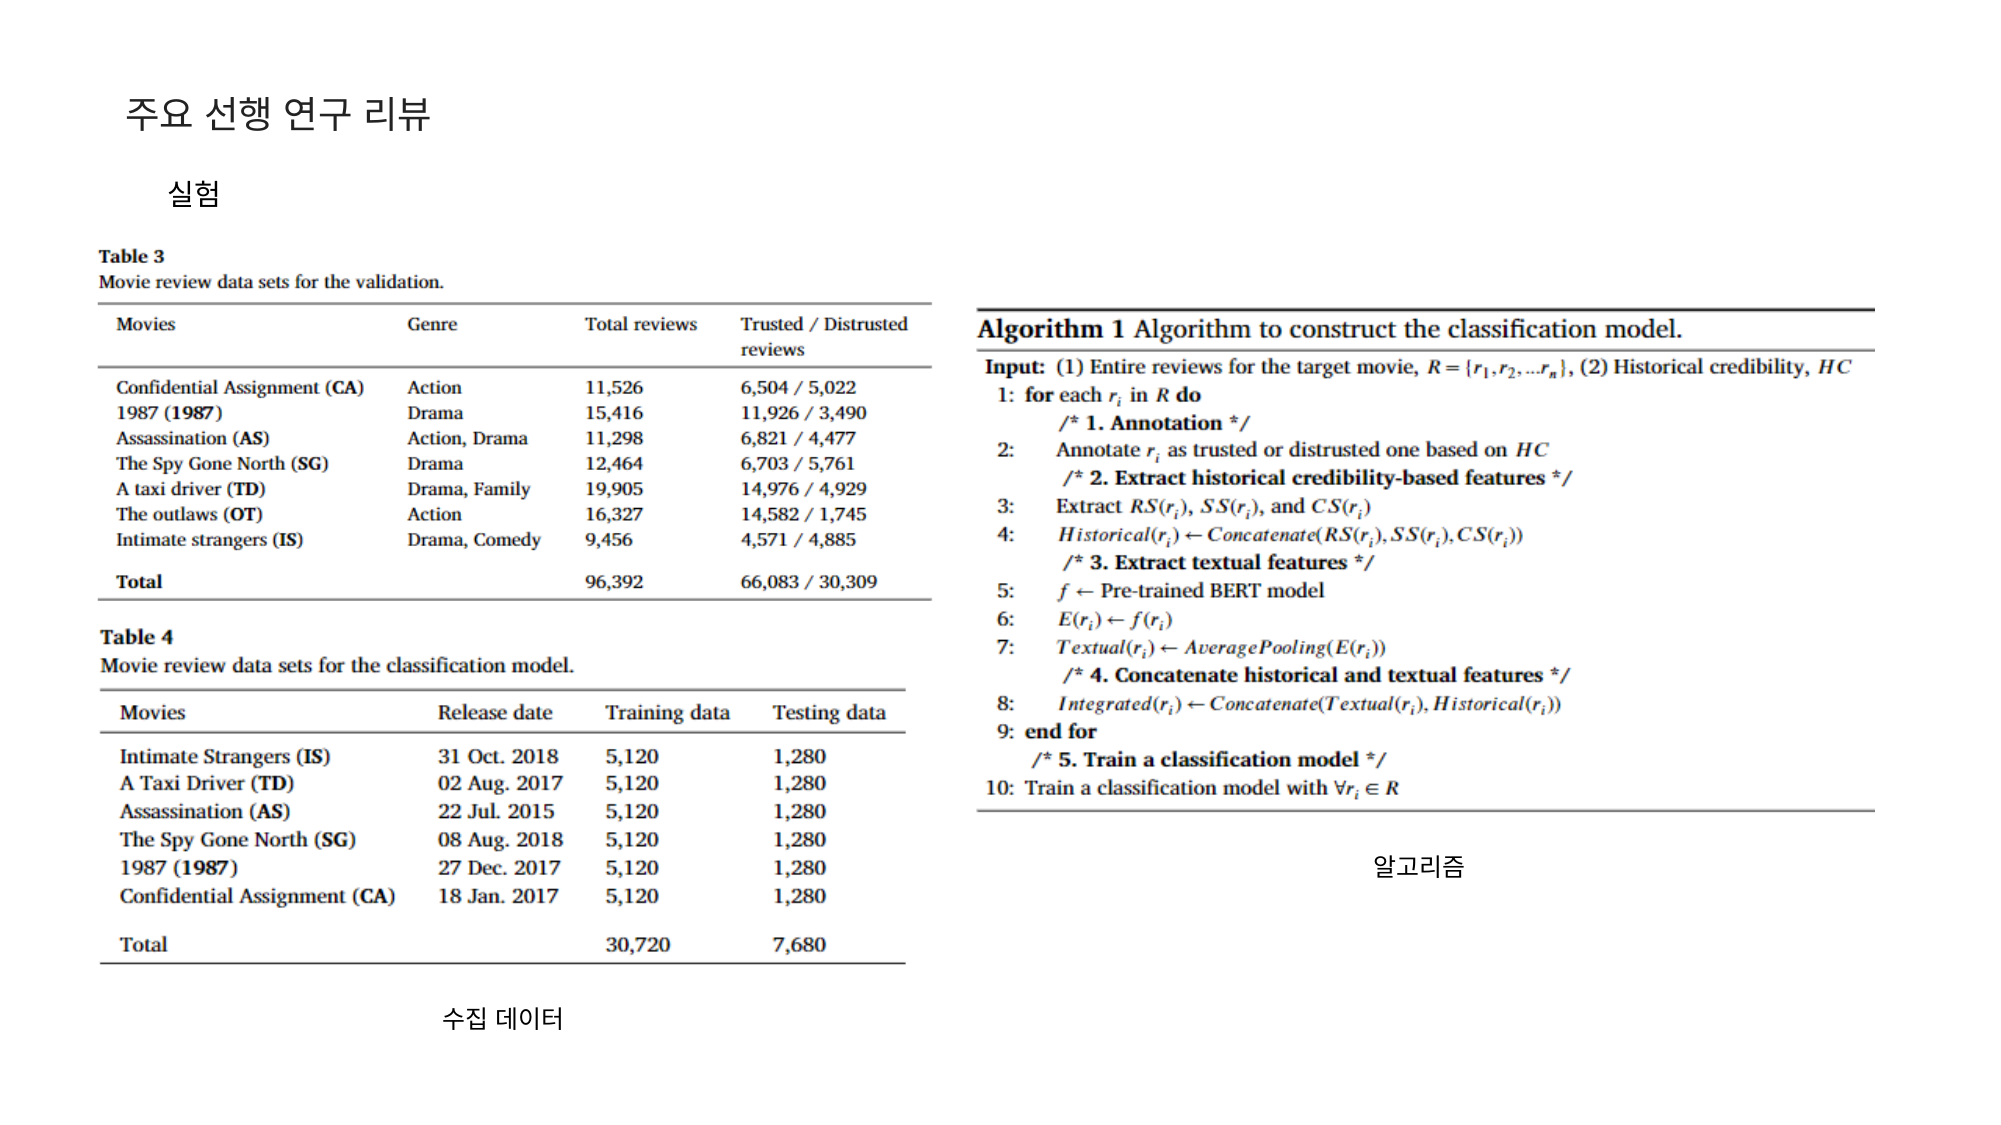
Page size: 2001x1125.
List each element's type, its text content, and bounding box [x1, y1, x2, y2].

picture [91, 613, 942, 977]
text_box 주요 선행 연구 리뷰 [110, 83, 1508, 144]
picture [972, 294, 1875, 831]
picture [91, 239, 942, 608]
text_box 알고리즘 [1358, 843, 1628, 889]
text_box 실험 [153, 168, 237, 219]
text_box 수집 데이터 [427, 996, 697, 1041]
